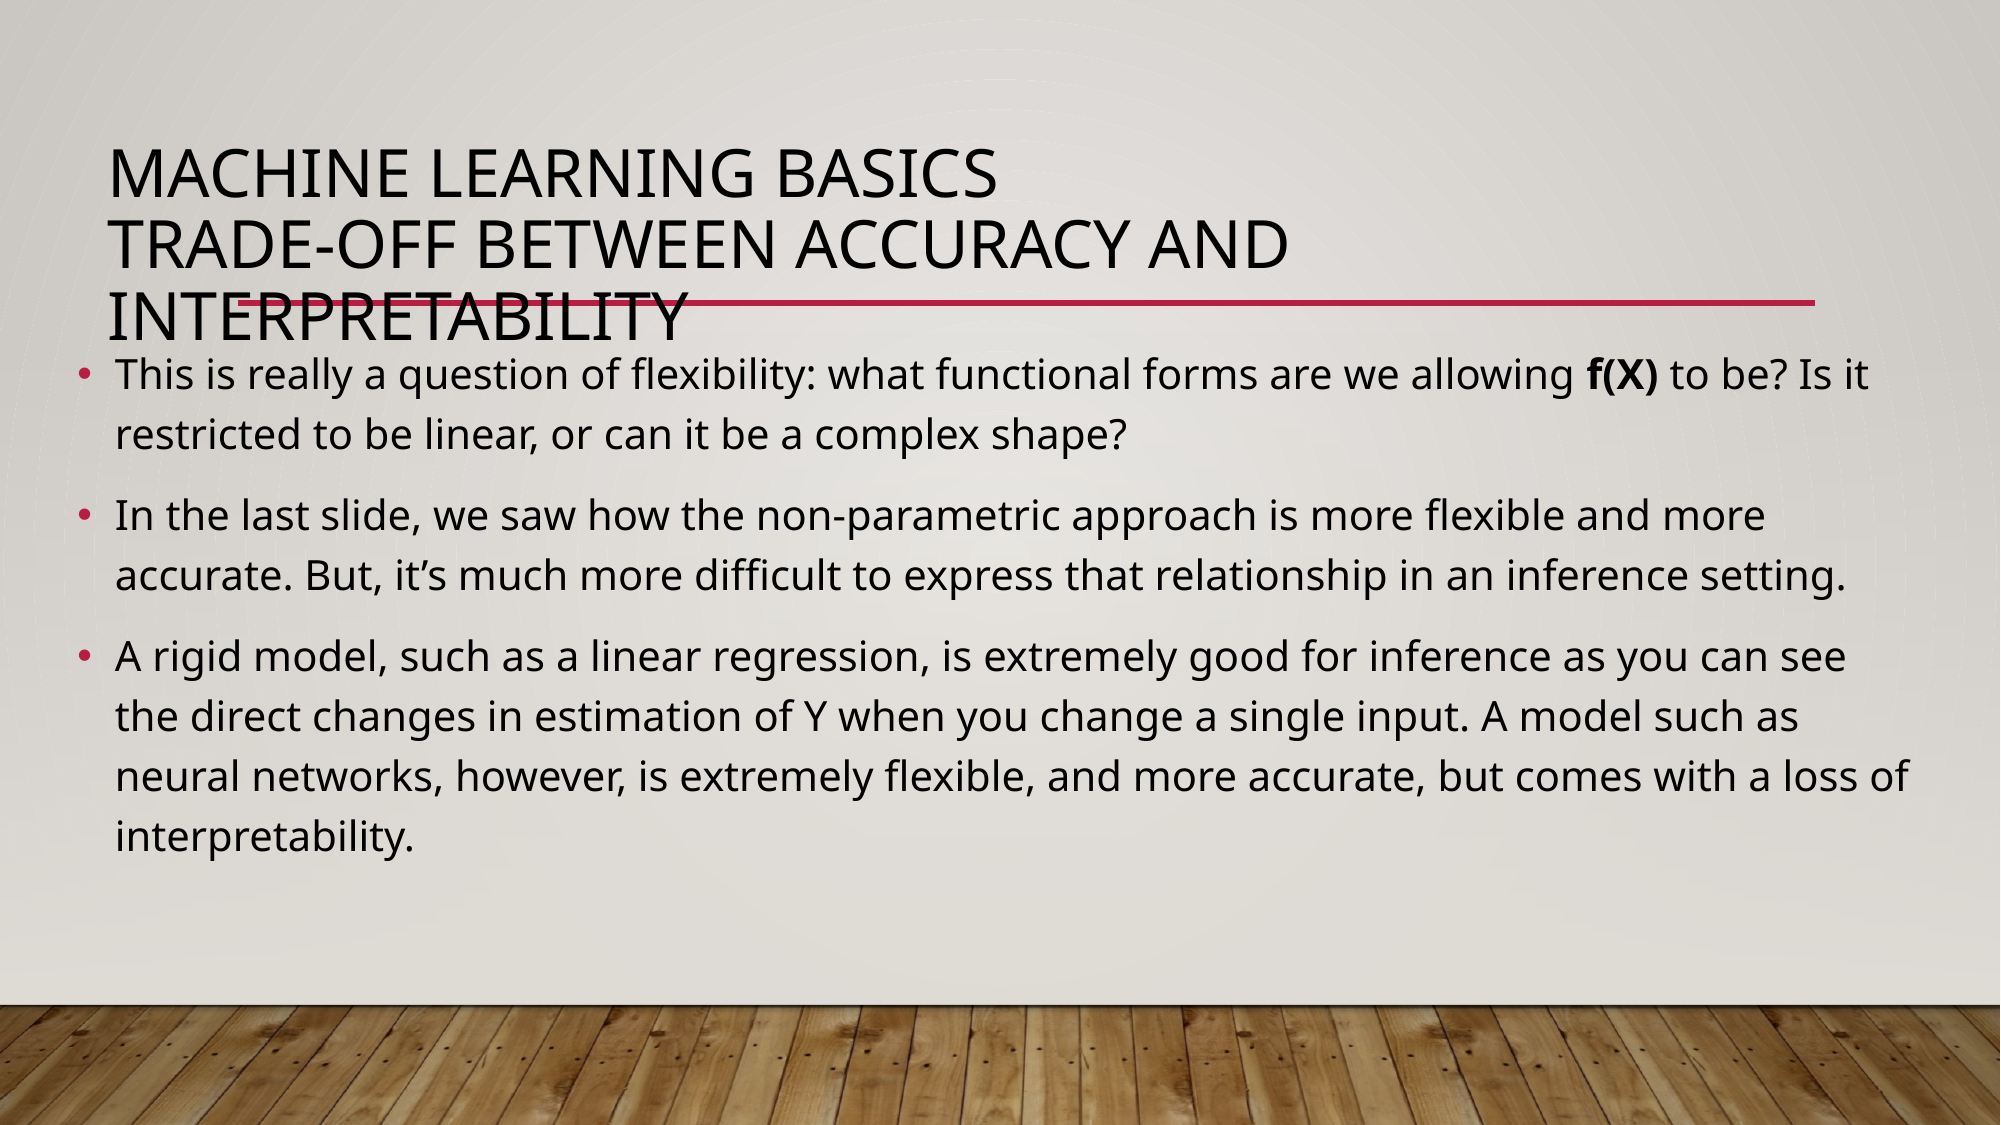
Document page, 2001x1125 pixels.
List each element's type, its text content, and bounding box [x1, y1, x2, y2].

title Machine learning basics Trade-off between accuracy and interpretability [92, 131, 1903, 305]
picture [0, 1005, 2000, 1125]
list This is really a question of flexibility: what functional forms are we allowing f(X) to be? Is it restricted to be linear, or can it be a complex shape? In the last slide, we saw how the non-parametric approach is more flexible and more accurate. But, it’s much more difficult to express that relationship in an inference setting. A rigid model, such as a linear regression, is extremely good for inference as you can see the direct changes in estimation of Y when you change a single input. A model such as neural networks, however, is extremely flexible, and more accurate, but comes with a loss of interpretability. [62, 330, 1935, 1057]
